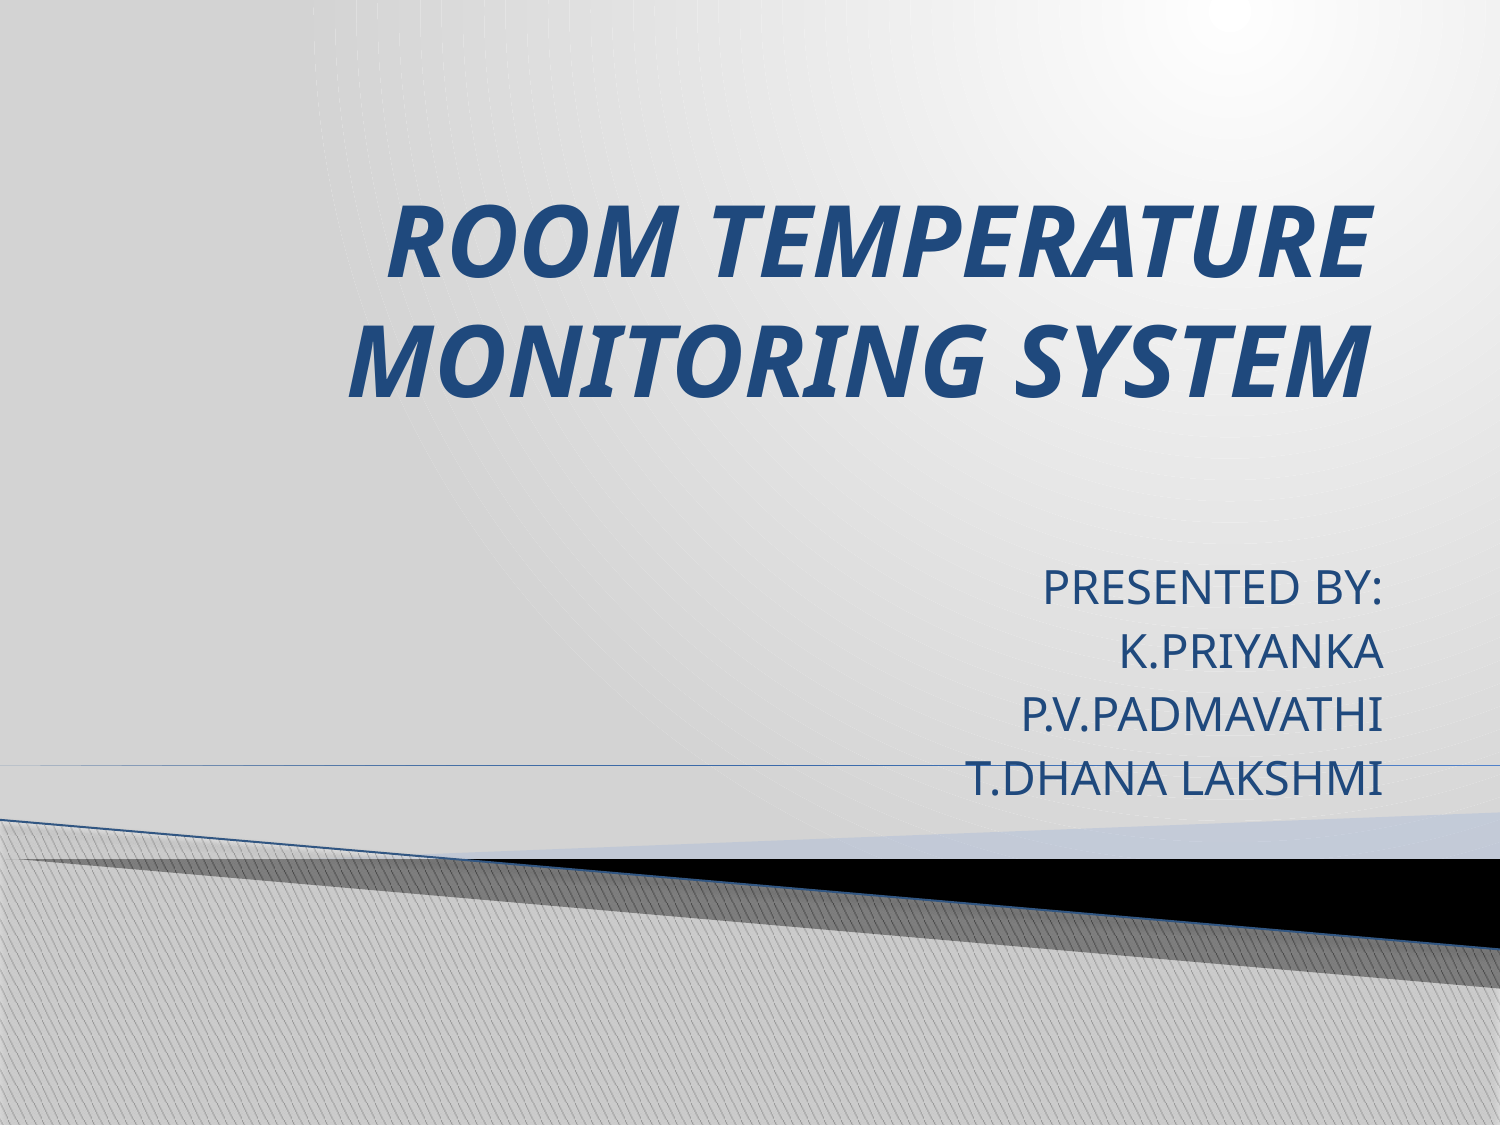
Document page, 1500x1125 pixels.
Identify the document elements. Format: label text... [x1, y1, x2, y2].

title ROOM TEMPERATURE MONITORING SYSTEM [112, 125, 1388, 426]
picture [5, 859, 1500, 989]
subtitle PRESENTED BY: K.PRIYANKA P.V.PADMAVATHI T.DHANA LAKSHMI [587, 549, 1401, 813]
